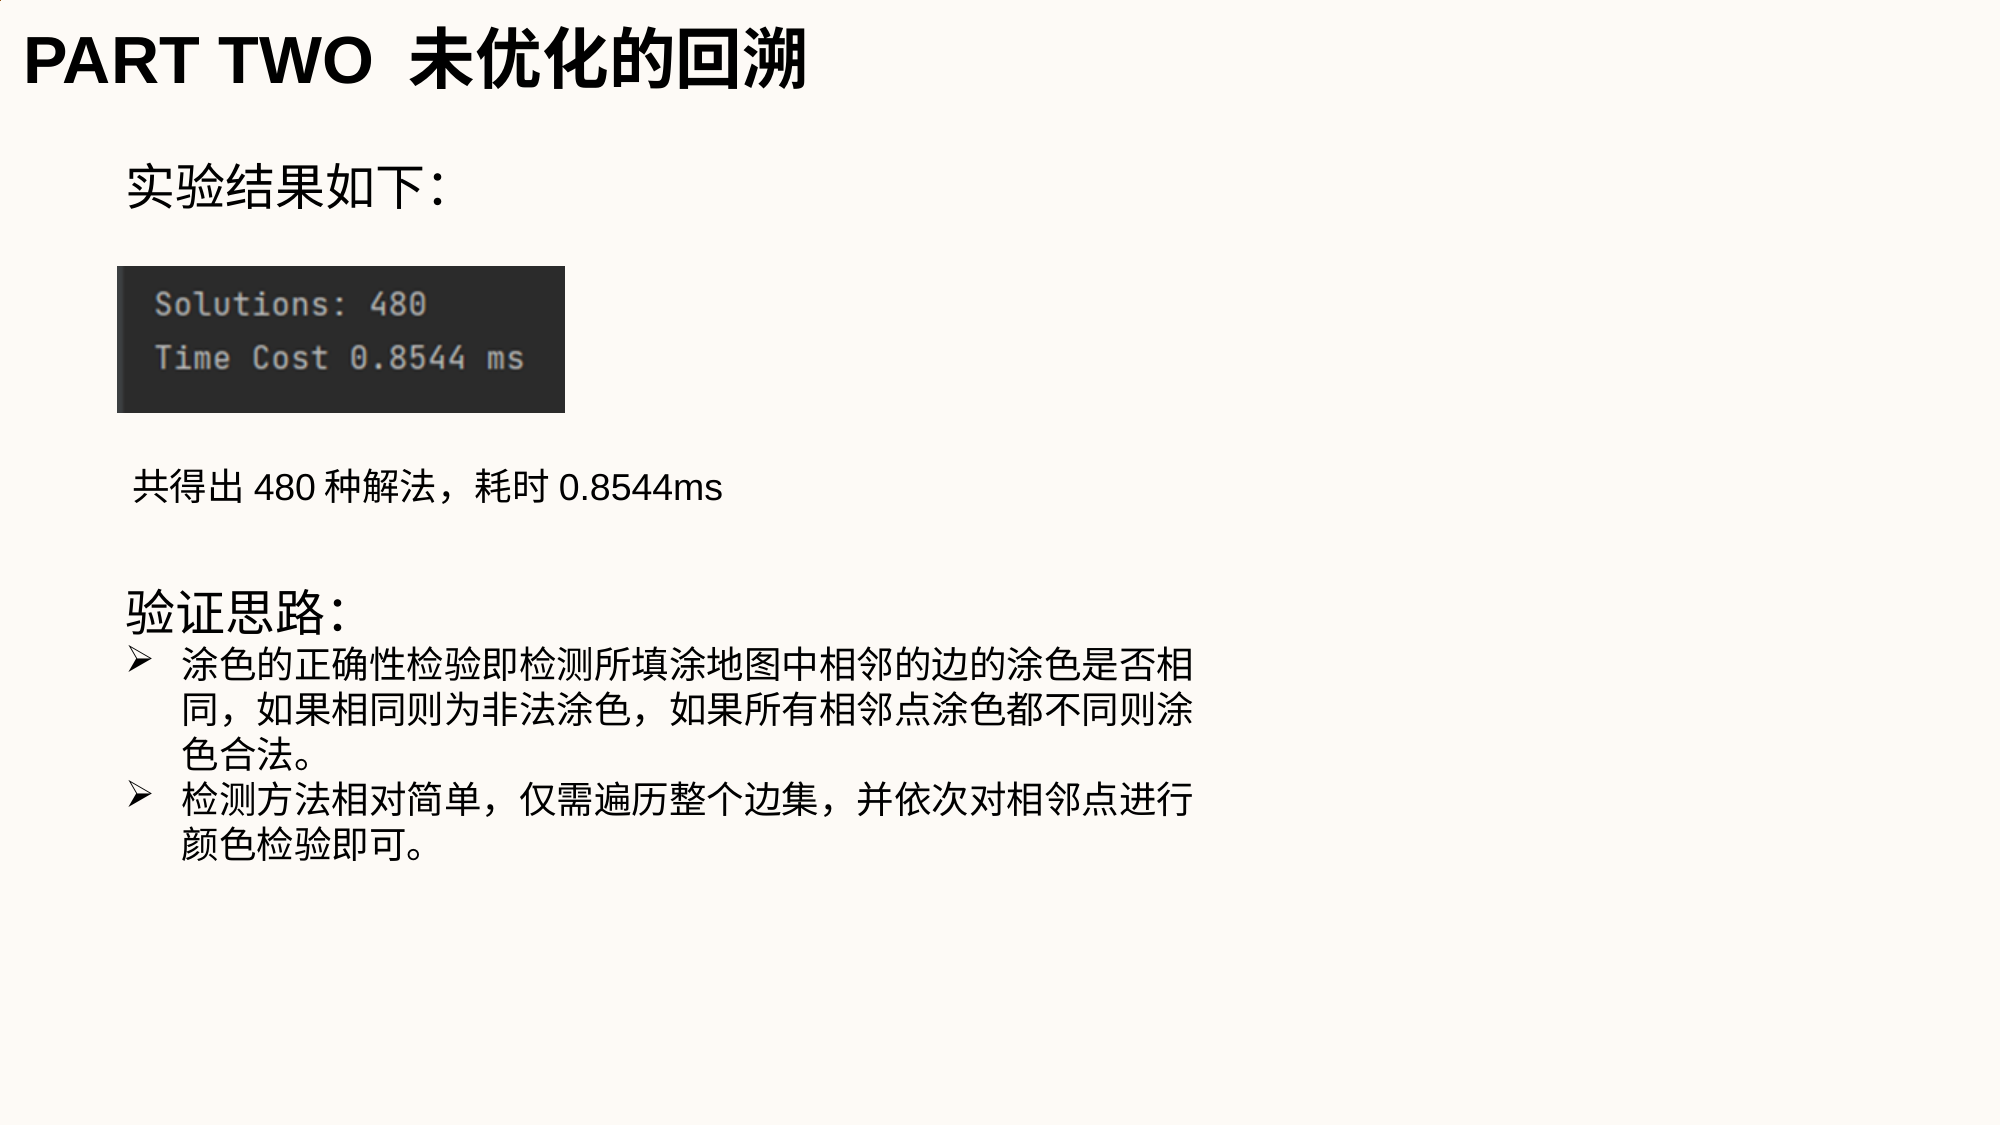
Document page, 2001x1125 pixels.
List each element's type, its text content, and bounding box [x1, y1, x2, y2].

text_box PART TWO 未优化的回溯 [8, 9, 825, 105]
text_box 共得出480种解法，耗时0.8544ms [117, 455, 785, 515]
text_box 实验结果如下： [110, 148, 487, 224]
picture [117, 266, 565, 413]
text_box 验证思路： 涂色的正确性检验即检测所填涂地图中相邻的边的涂色是否相同，如果相同则为非法涂色，如果所有相邻点涂色都不同则涂色合法。 检测方法相对简单，仅需遍历整个边集，并依次对相邻点进行颜色检验即可。 [110, 573, 1234, 874]
